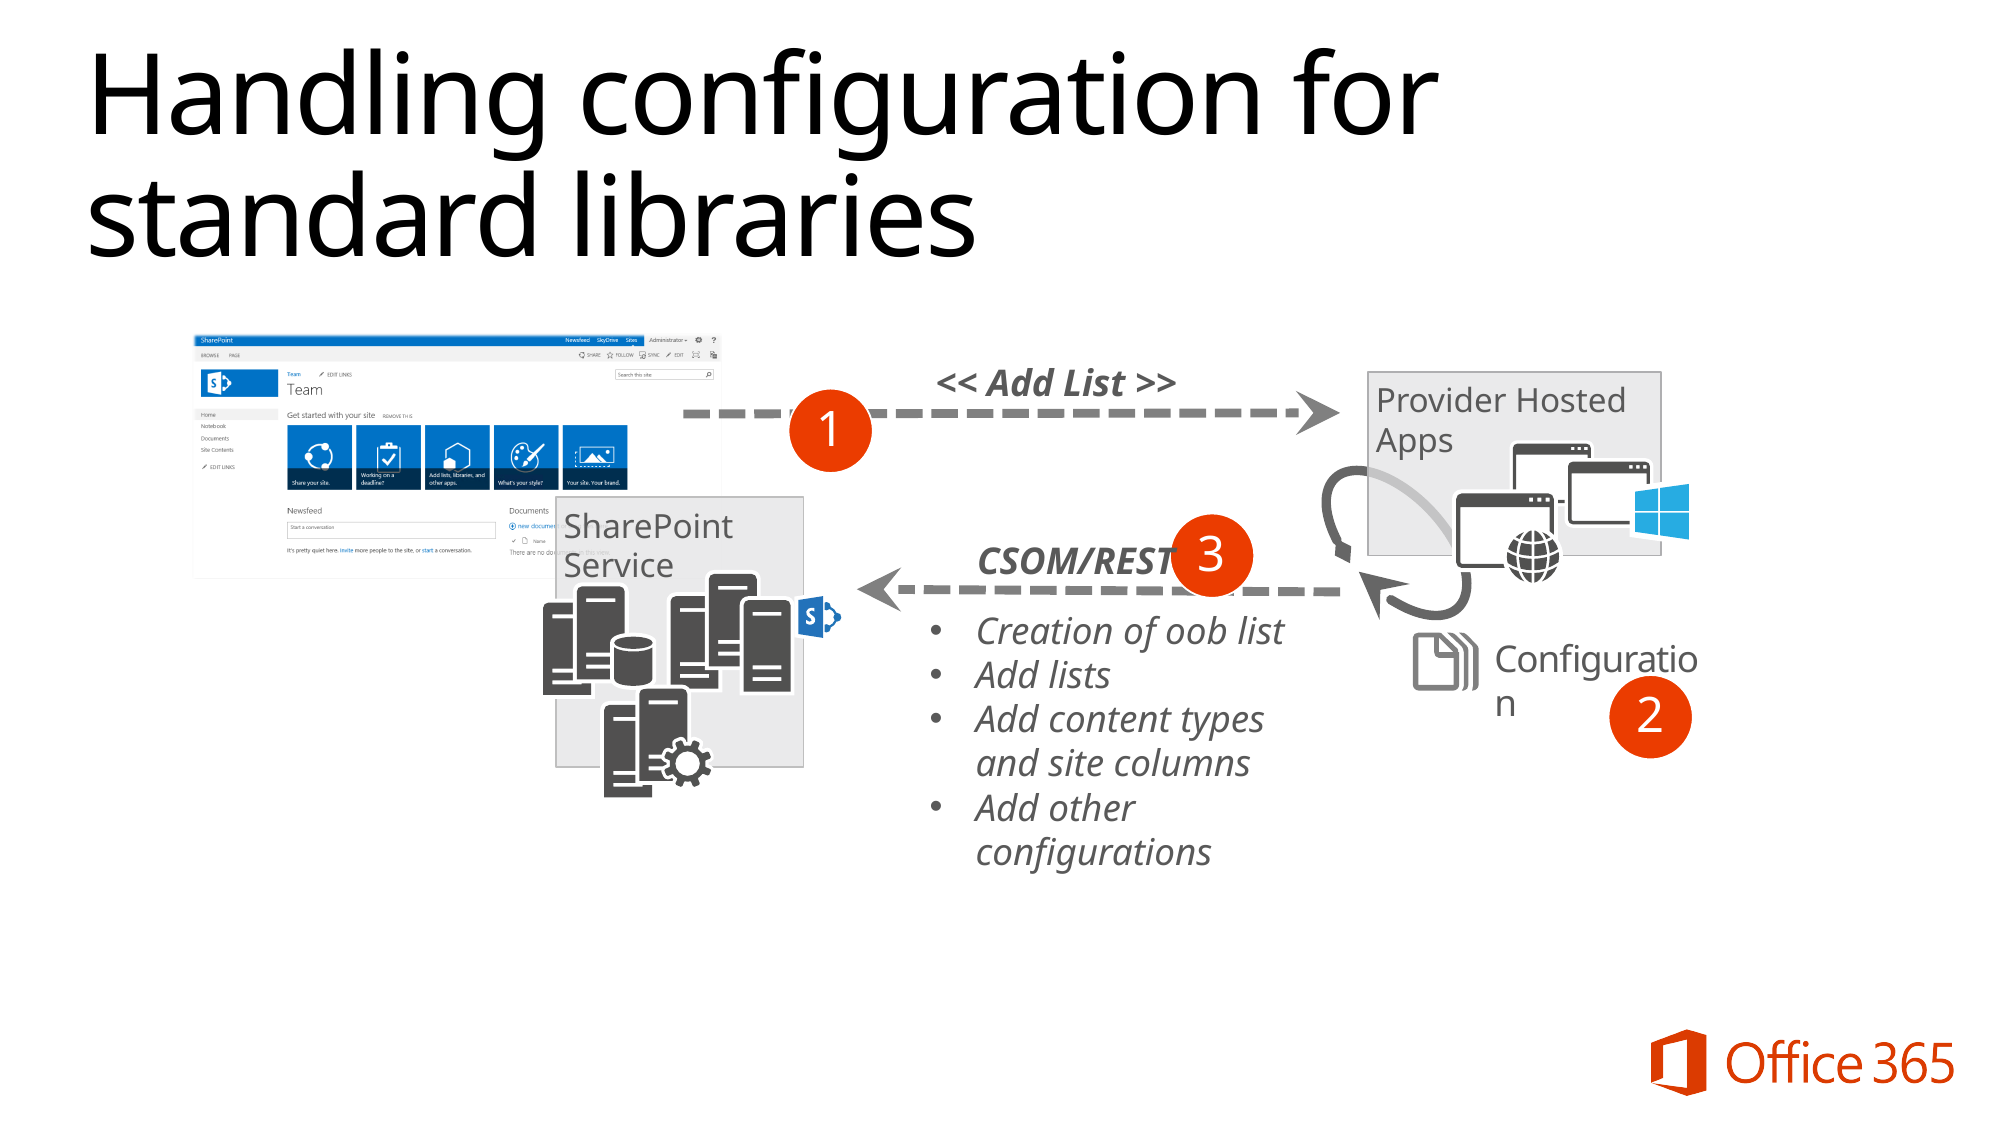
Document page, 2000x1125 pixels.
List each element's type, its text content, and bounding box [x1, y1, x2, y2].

text_box Creation of oob list Add lists Add content types and site columns Add other configurations [914, 600, 1344, 880]
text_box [1169, 513, 1255, 599]
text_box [856, 588, 1169, 593]
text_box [1348, 371, 1696, 633]
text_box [788, 388, 874, 474]
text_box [1412, 632, 1705, 691]
text_box << Add List >> [900, 352, 1213, 412]
picture [191, 332, 722, 579]
picture [1622, 1000, 1981, 1125]
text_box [536, 497, 847, 803]
title Handling configuration for standard libraries [85, 37, 1914, 161]
text_box CSOM/REST [962, 529, 1169, 588]
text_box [1255, 588, 1341, 593]
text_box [1608, 674, 1694, 760]
